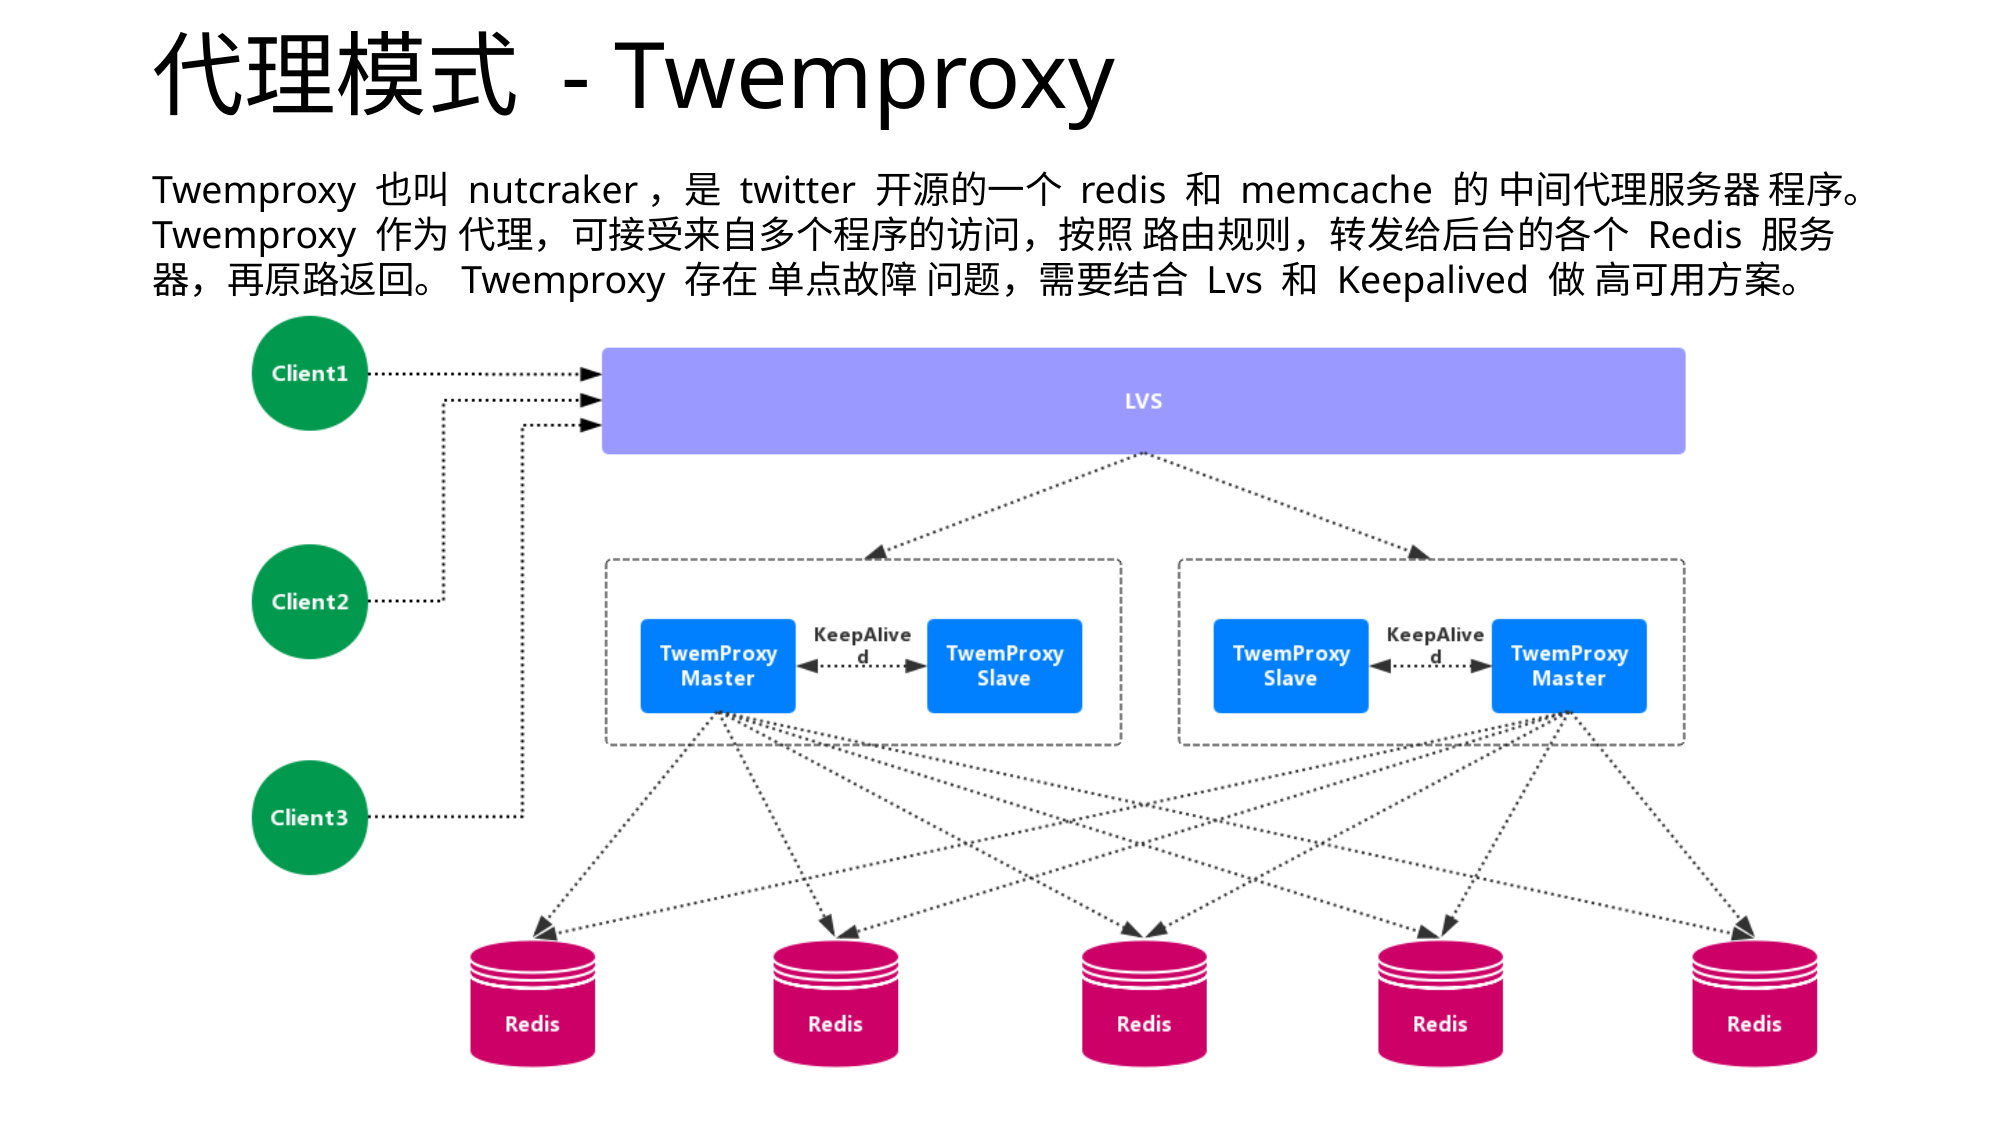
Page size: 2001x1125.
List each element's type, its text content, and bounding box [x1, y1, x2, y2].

text_box Twemproxy 也叫 nutcraker，是 twitter 开源的一个 redis 和 memcache 的 中间代理服务器 程序。Twemproxy 作为 代理，可接受来自多个程序的访问，按照 路由规则，转发给后台的各个 Redis 服务器，再原路返回。Twemproxy 存在 单点故障 问题，需要结合 Lvs 和 Keepalived 做 高可用方案。 [137, 158, 1876, 309]
title 代理模式 - Twemproxy [137, 0, 1863, 158]
picture [187, 251, 1863, 1112]
